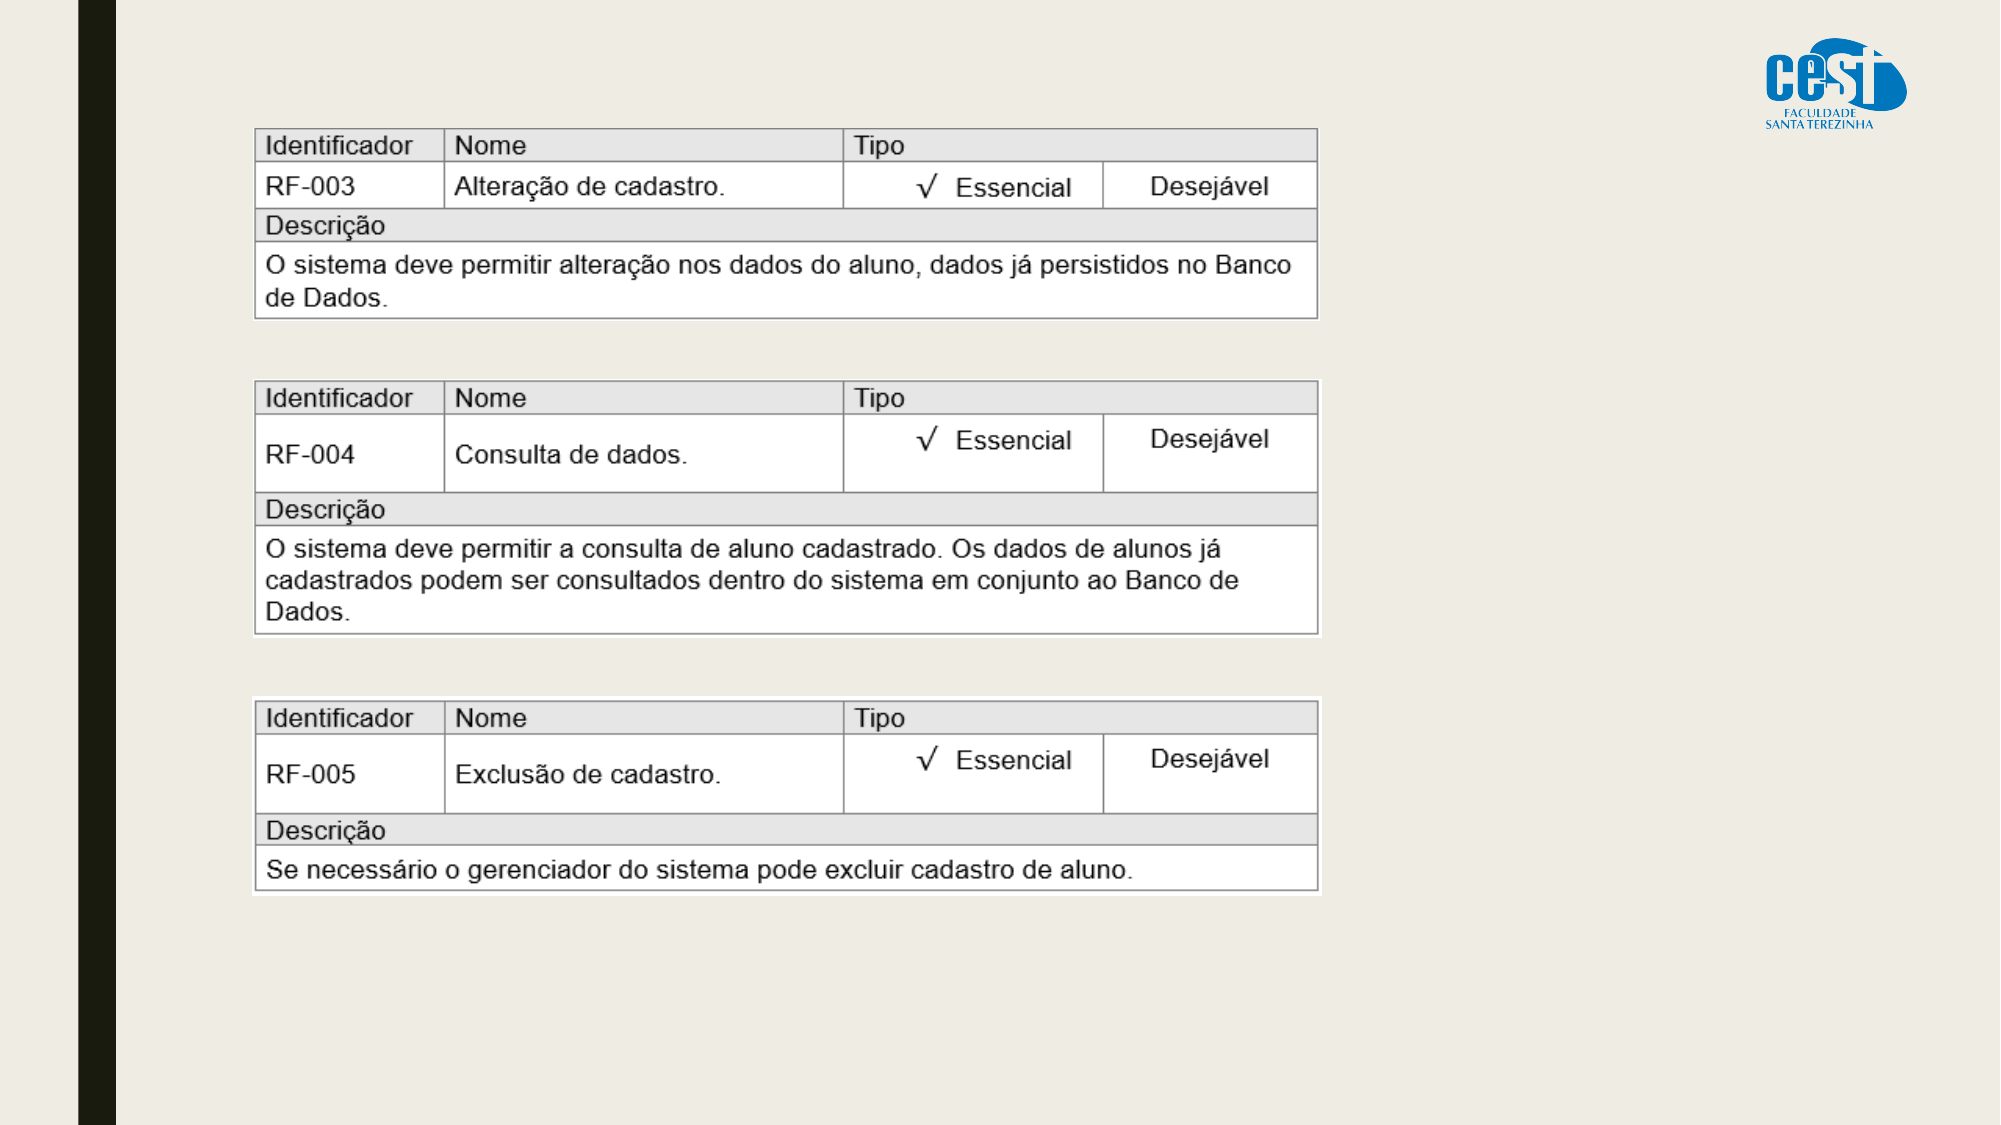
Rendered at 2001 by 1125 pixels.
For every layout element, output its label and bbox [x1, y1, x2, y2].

picture [1766, 38, 1907, 129]
picture [253, 379, 1322, 638]
picture [253, 128, 1320, 321]
picture [252, 696, 1322, 897]
